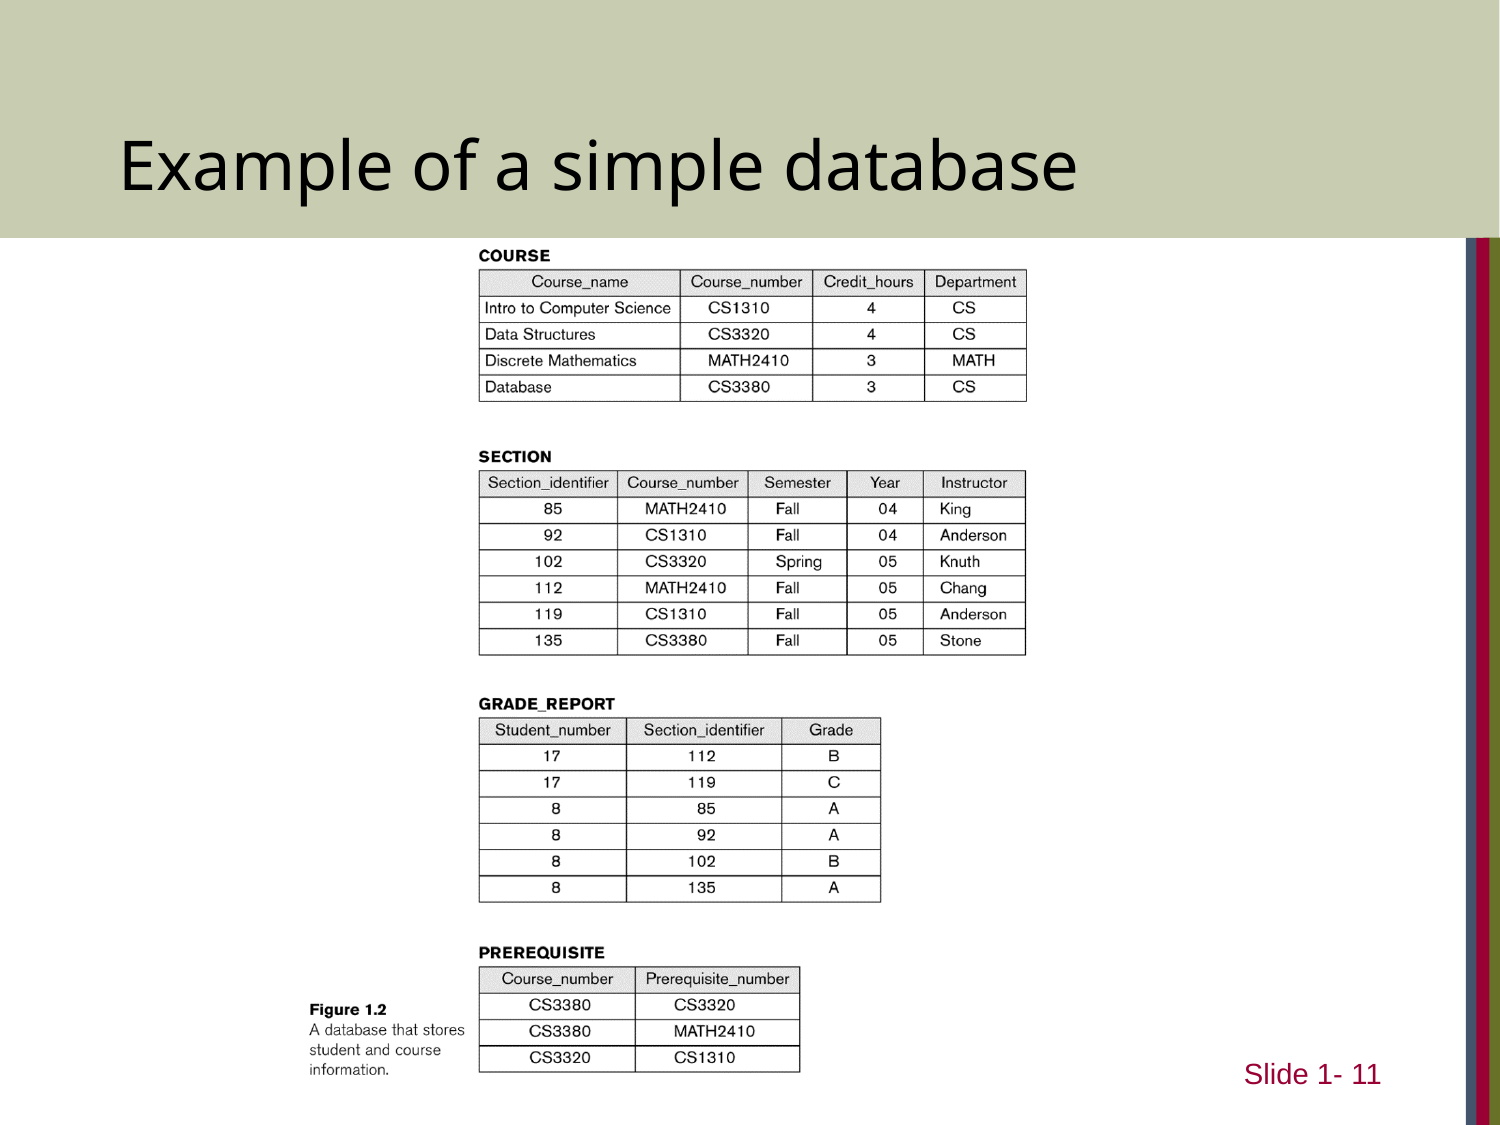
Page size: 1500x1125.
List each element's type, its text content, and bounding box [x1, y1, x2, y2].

title Example of a simple database [102, 59, 1398, 278]
picture [309, 249, 1027, 1075]
slide_number Slide 1- [1059, 1042, 1397, 1103]
